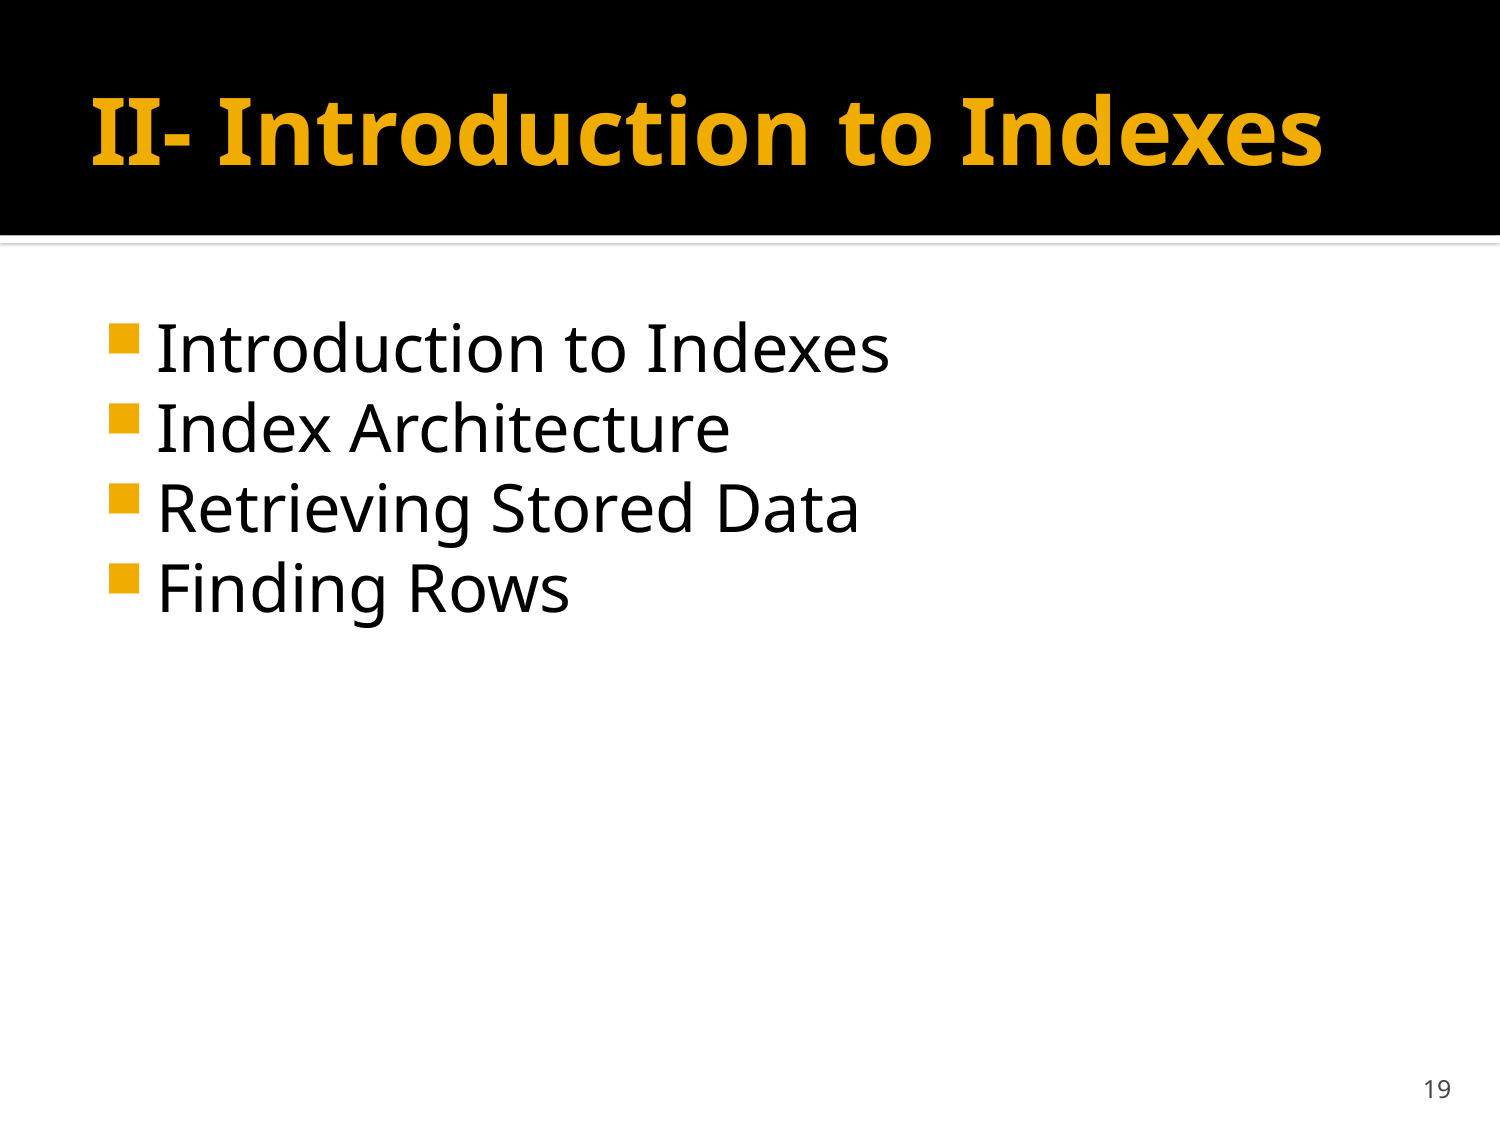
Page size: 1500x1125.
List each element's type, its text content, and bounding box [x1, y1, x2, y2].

slide_number 19 [1345, 1062, 1467, 1108]
title II- Introduction to Indexes [75, 25, 1425, 231]
list Introduction to Indexes Index Architecture Retrieving Stored Data Finding Rows [75, 291, 1425, 1050]
